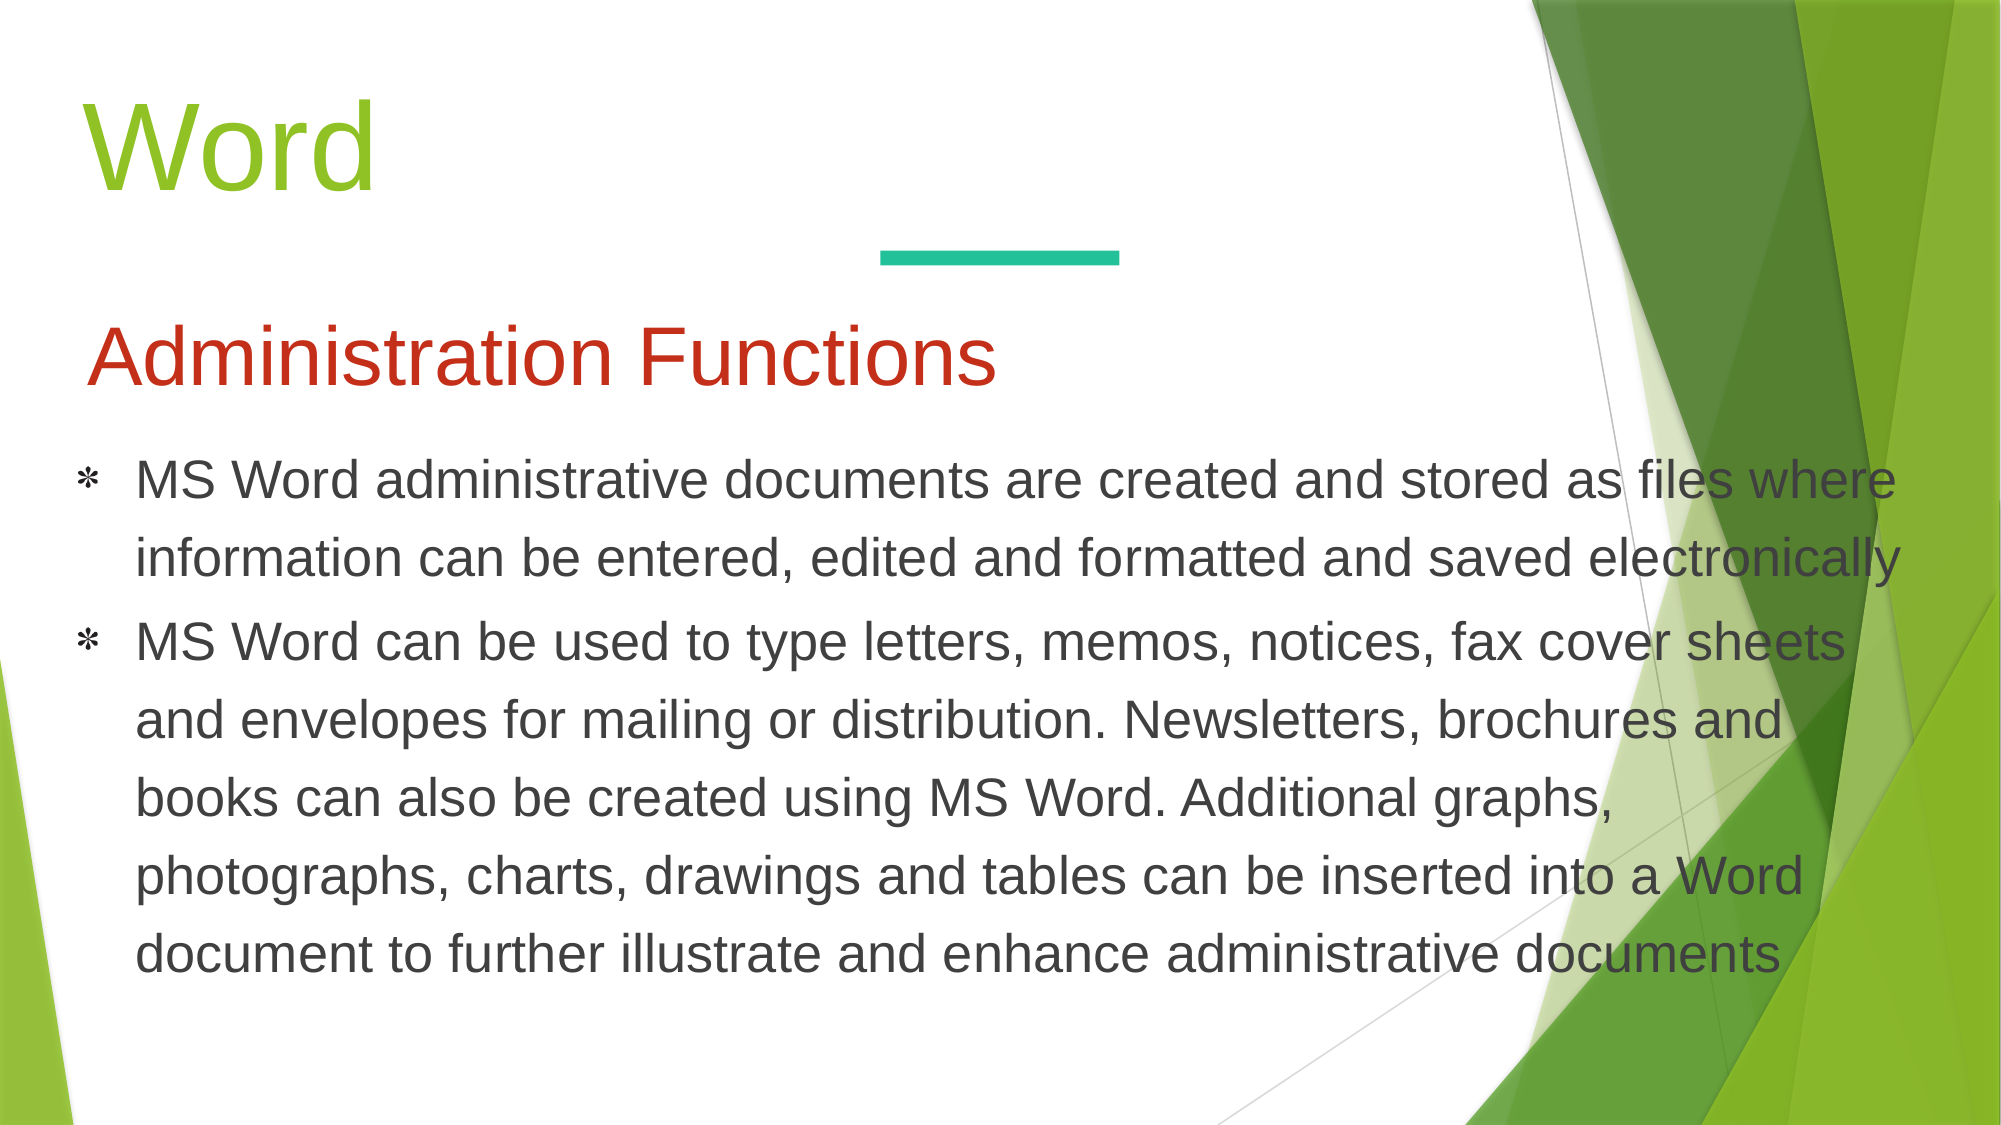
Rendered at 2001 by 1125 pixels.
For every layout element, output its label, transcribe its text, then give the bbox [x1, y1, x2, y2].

picture [78, 627, 98, 650]
text_box Administration Functions [70, 285, 1184, 419]
text_box [880, 250, 1120, 266]
title Word [67, 50, 1933, 232]
picture [78, 466, 98, 488]
list MS Word administrative documents are created and stored as files where information can be entered, edited and formatted and saved electronically MS Word can be used to type letters, memos, notices, fax cover sheets and envelopes for mailing or distribution. Newsletters, brochures and books can also be created using MS Word. Additional graphs, photographs, charts, drawings and tables can be inserted into a Word document to further illustrate and enhance administrative documents [63, 416, 1937, 1062]
